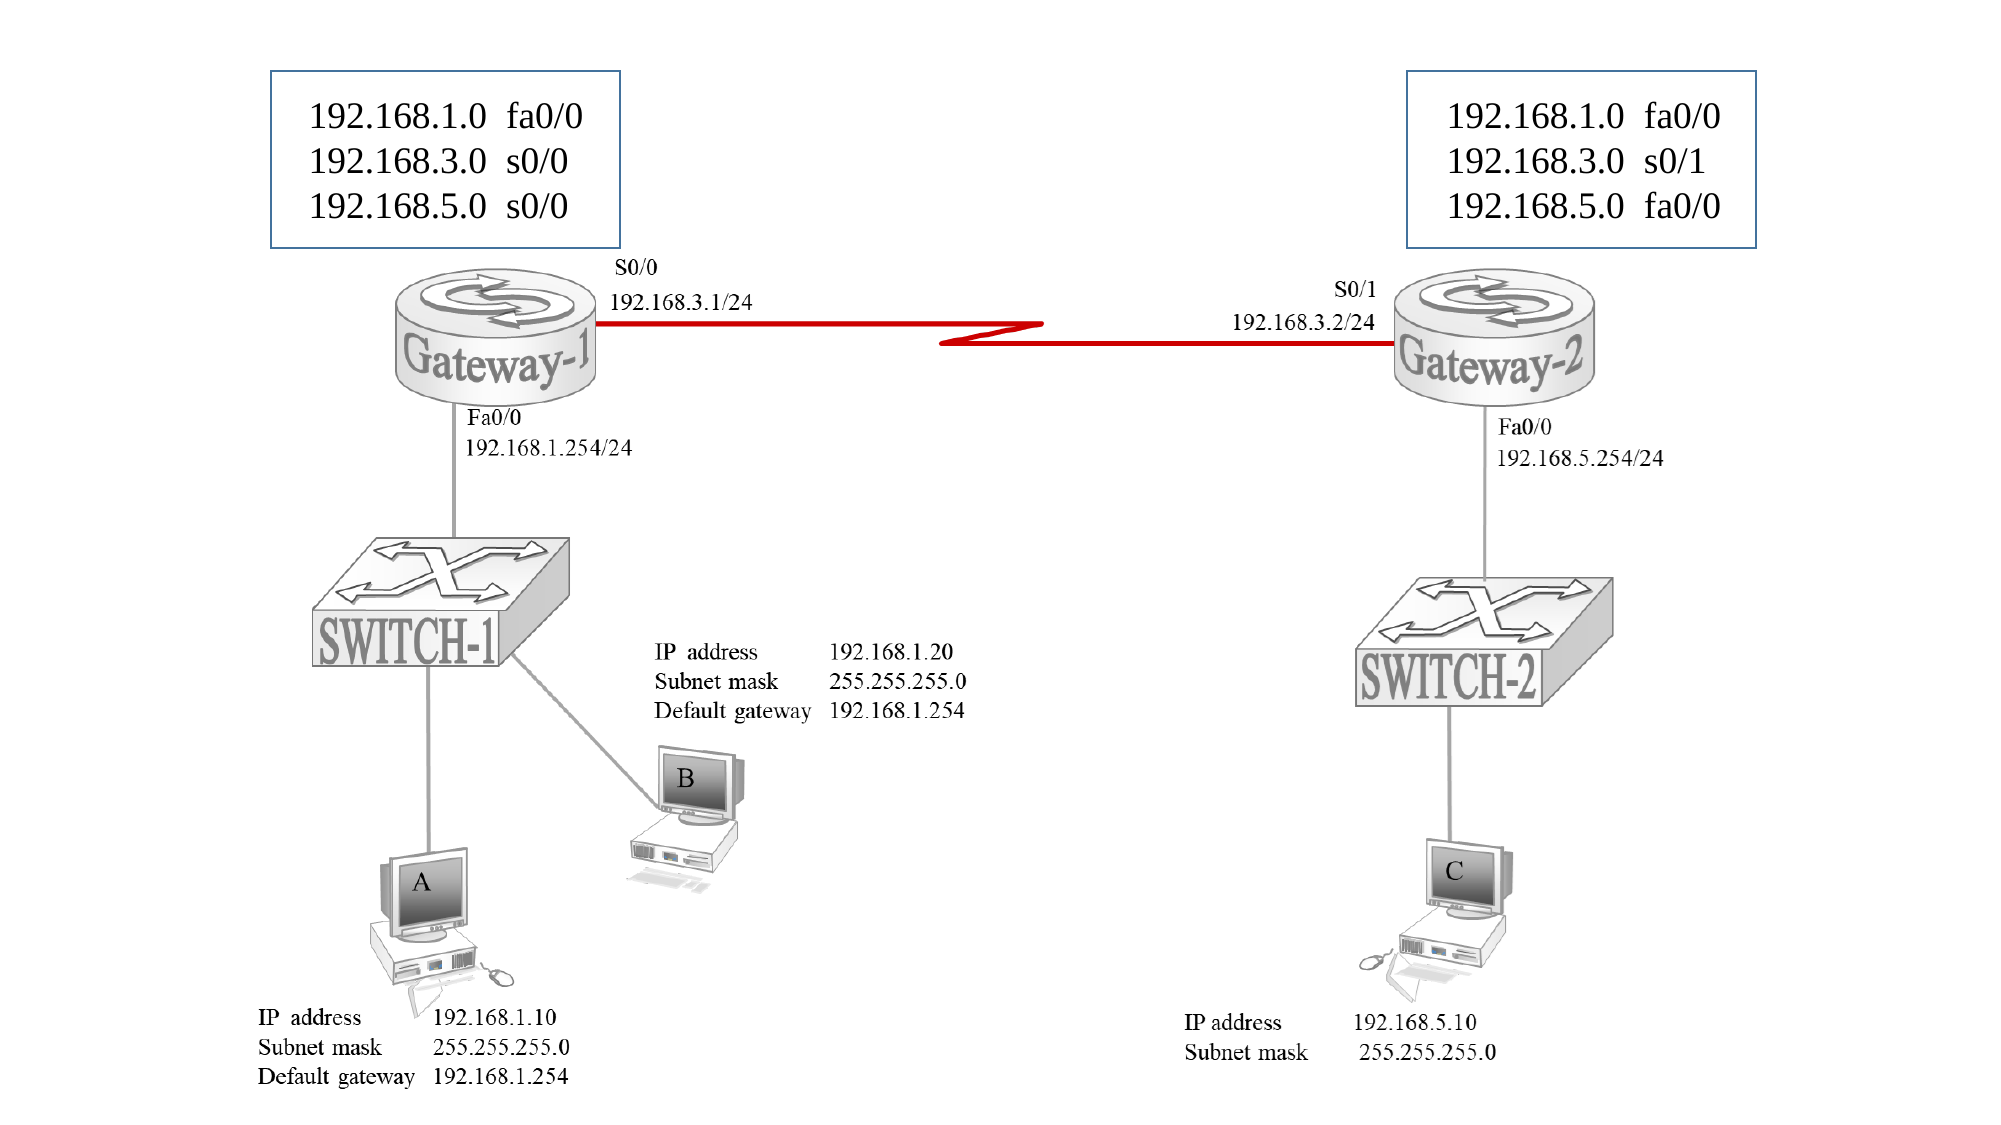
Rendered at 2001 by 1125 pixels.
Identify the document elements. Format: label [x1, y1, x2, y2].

text_box [249, 70, 1757, 1098]
